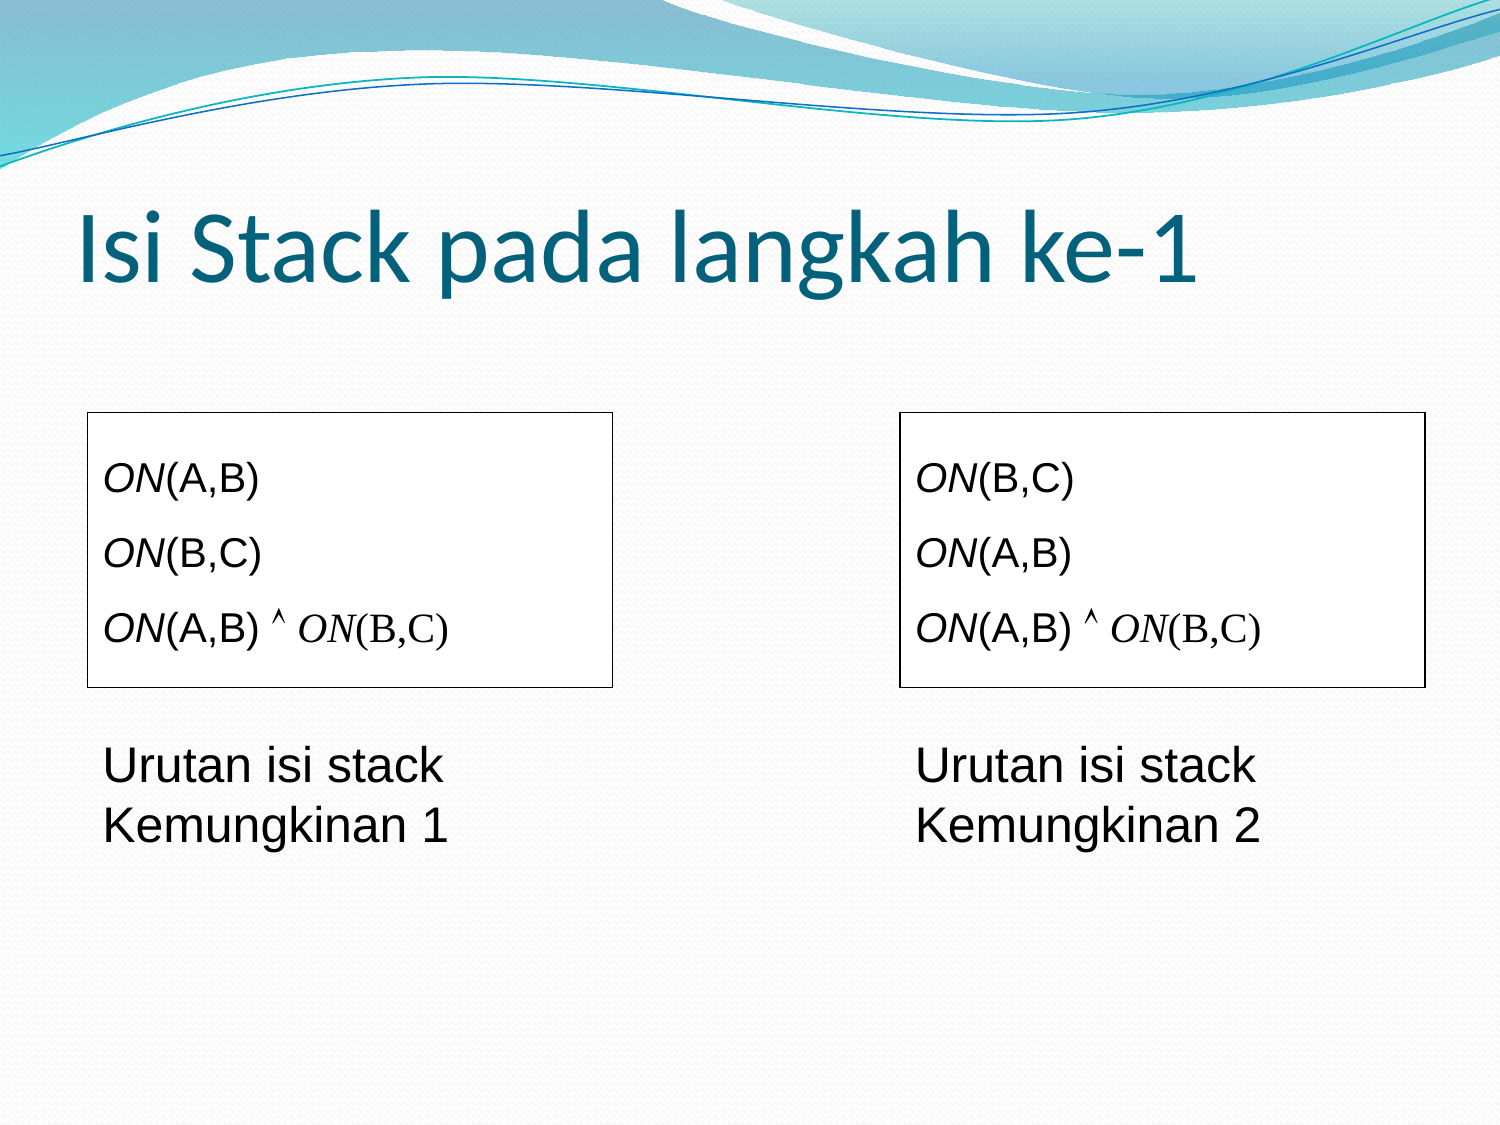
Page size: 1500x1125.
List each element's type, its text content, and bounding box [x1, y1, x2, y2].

title Isi Stack pada langkah ke-1 [74, 115, 1438, 304]
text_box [87, 412, 613, 862]
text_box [899, 412, 1426, 862]
